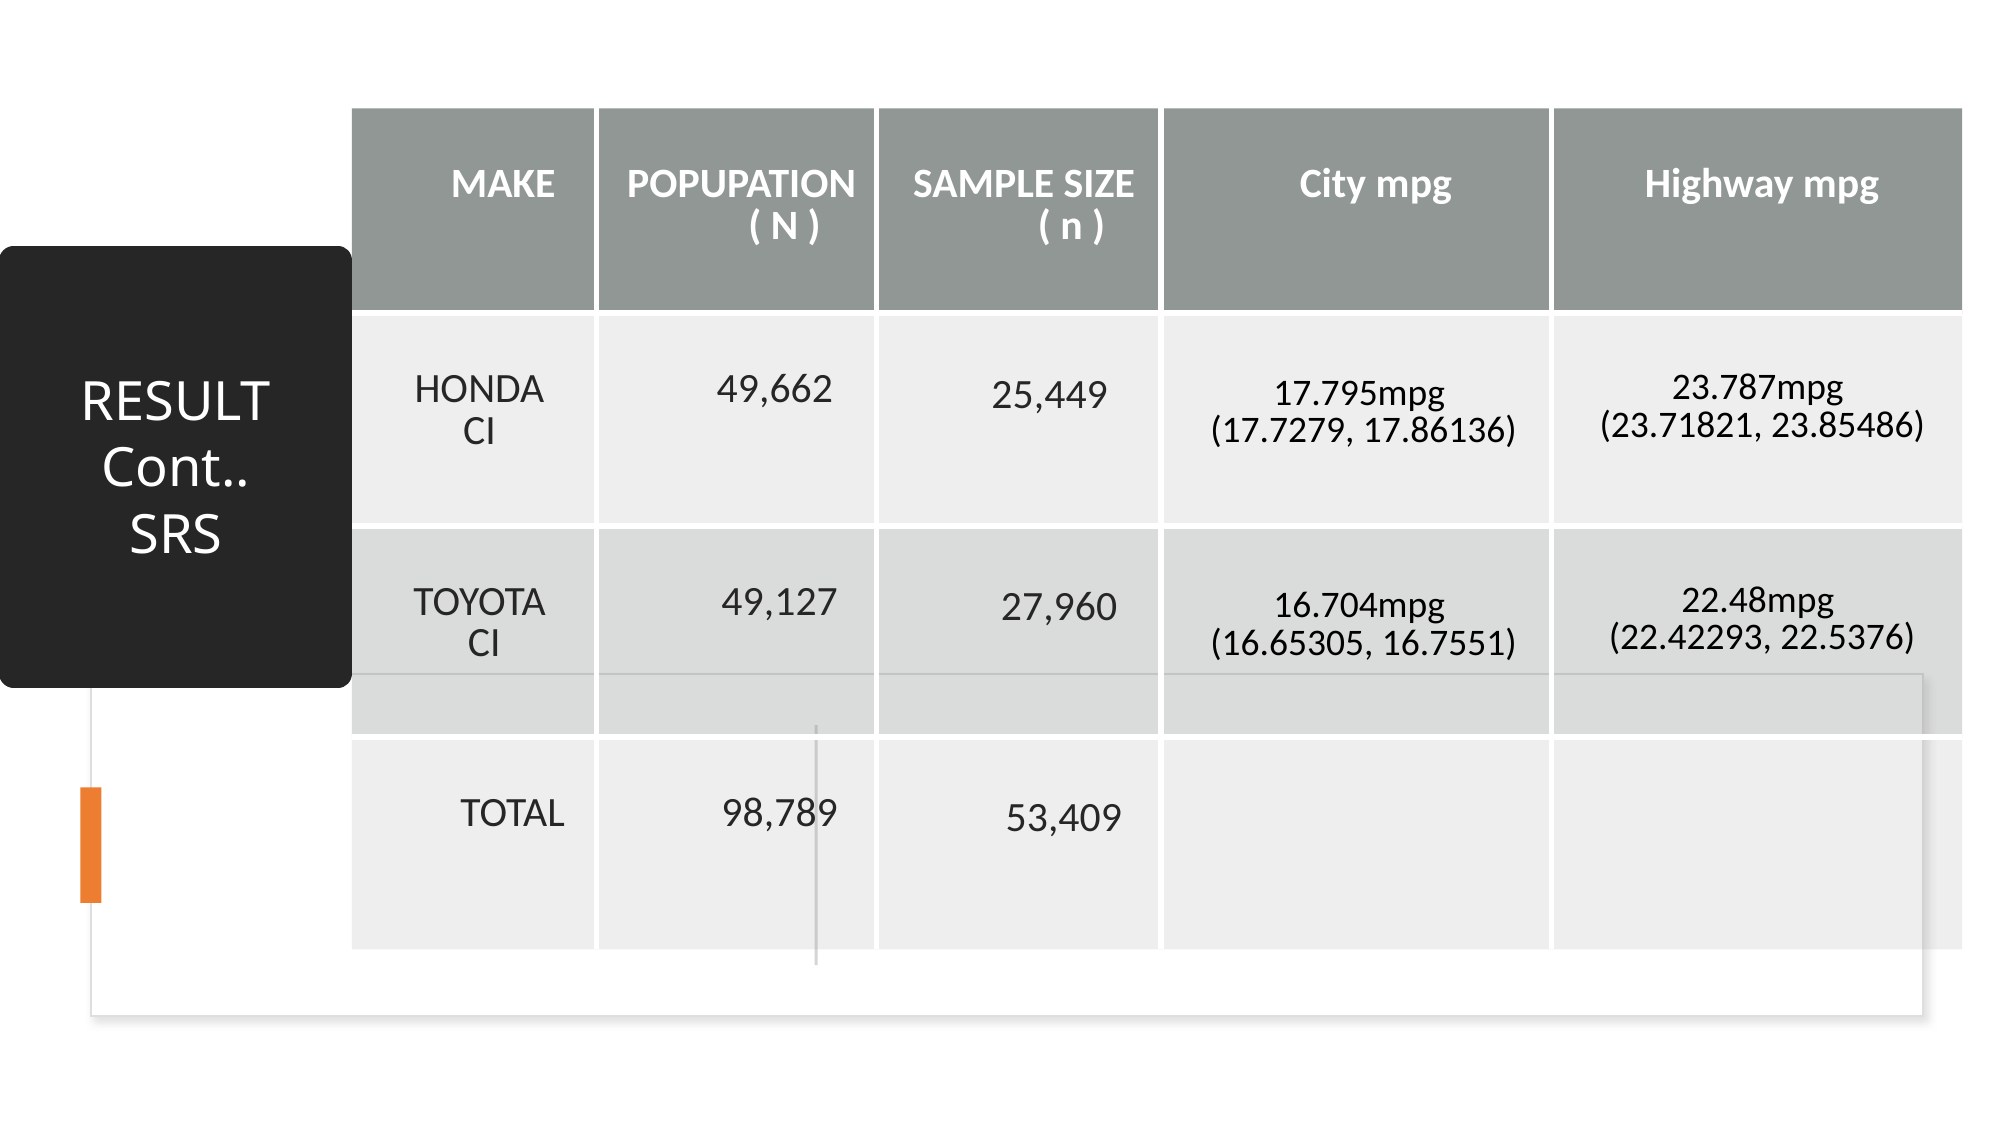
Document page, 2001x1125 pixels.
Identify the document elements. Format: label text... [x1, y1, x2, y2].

text_box [79, 786, 102, 904]
title RESULT Cont.. SRS [13, 260, 338, 674]
text_box [90, 673, 1924, 1017]
text_box [814, 950, 819, 966]
text_box [0, 0, 2000, 1125]
